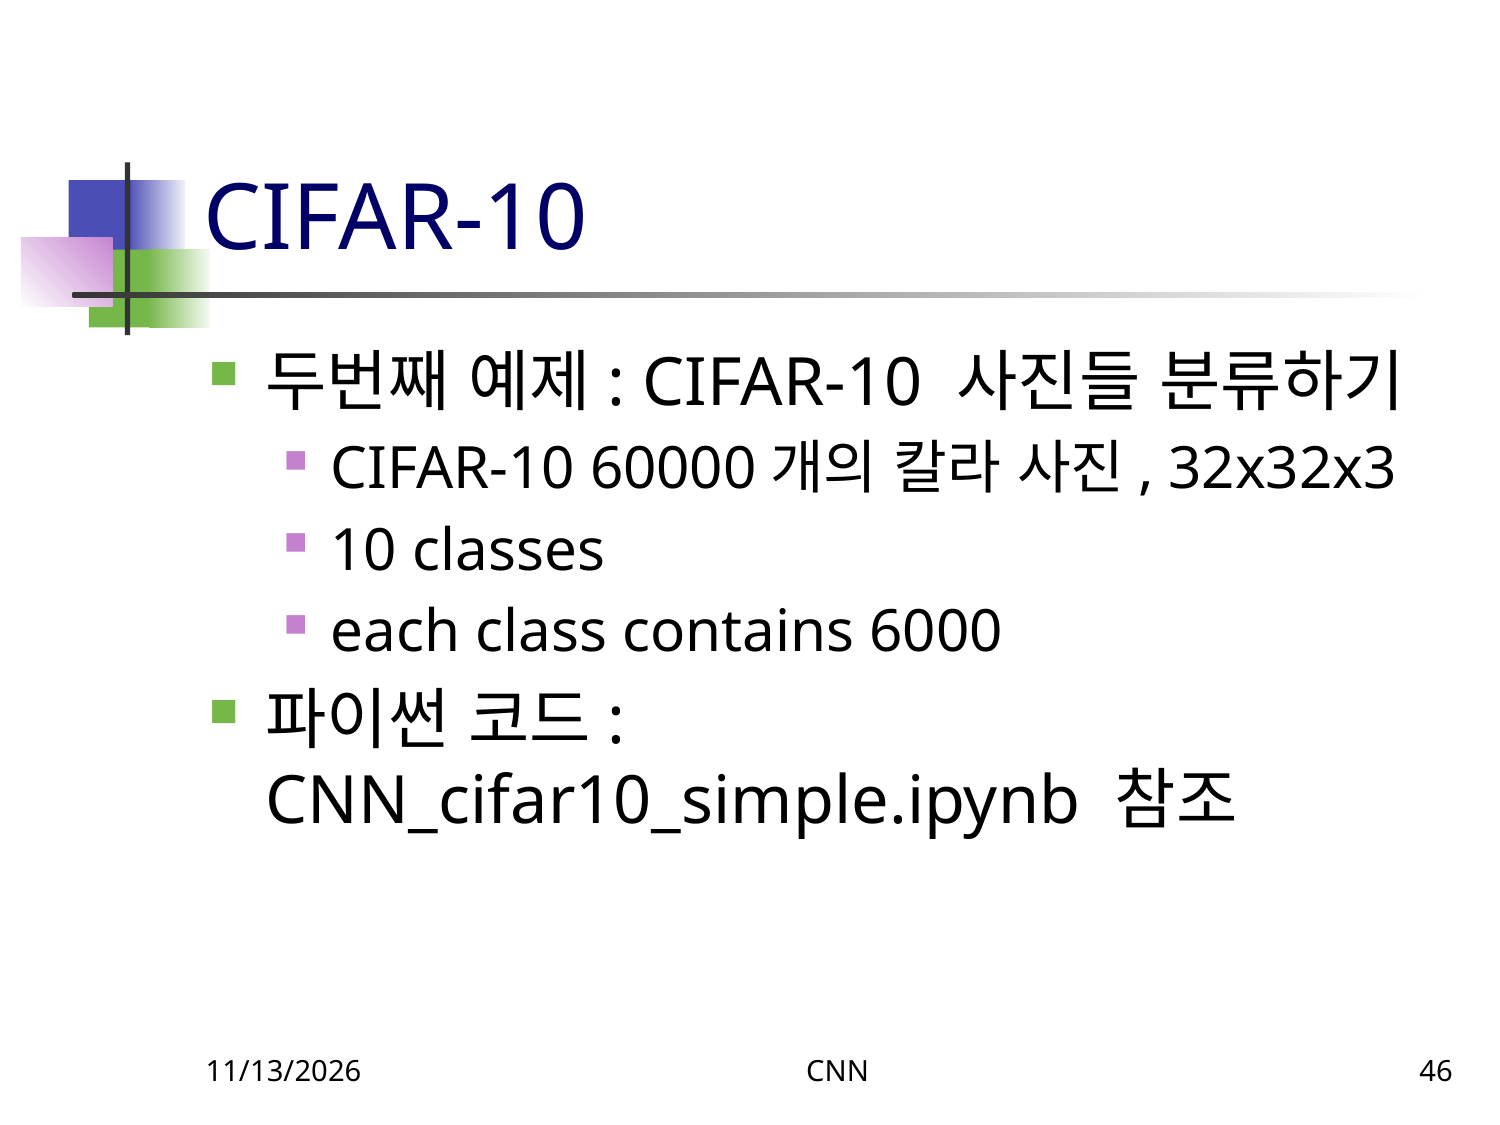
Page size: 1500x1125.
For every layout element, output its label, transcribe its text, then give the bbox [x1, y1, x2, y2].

slide_number 46 [1155, 1024, 1468, 1100]
title CIFAR-10 [188, 35, 1468, 275]
list 두번째 예제: CIFAR-10 사진들 분류하기 CIFAR-10 60000개의 칼라 사진, 32x32x3 10 classes each class contains 6000 파이썬 코드: CNN_cifar10_simple.ipynb 참조 [193, 331, 1469, 1006]
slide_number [190, 1024, 504, 1100]
footer CNN [600, 1024, 1075, 1100]
